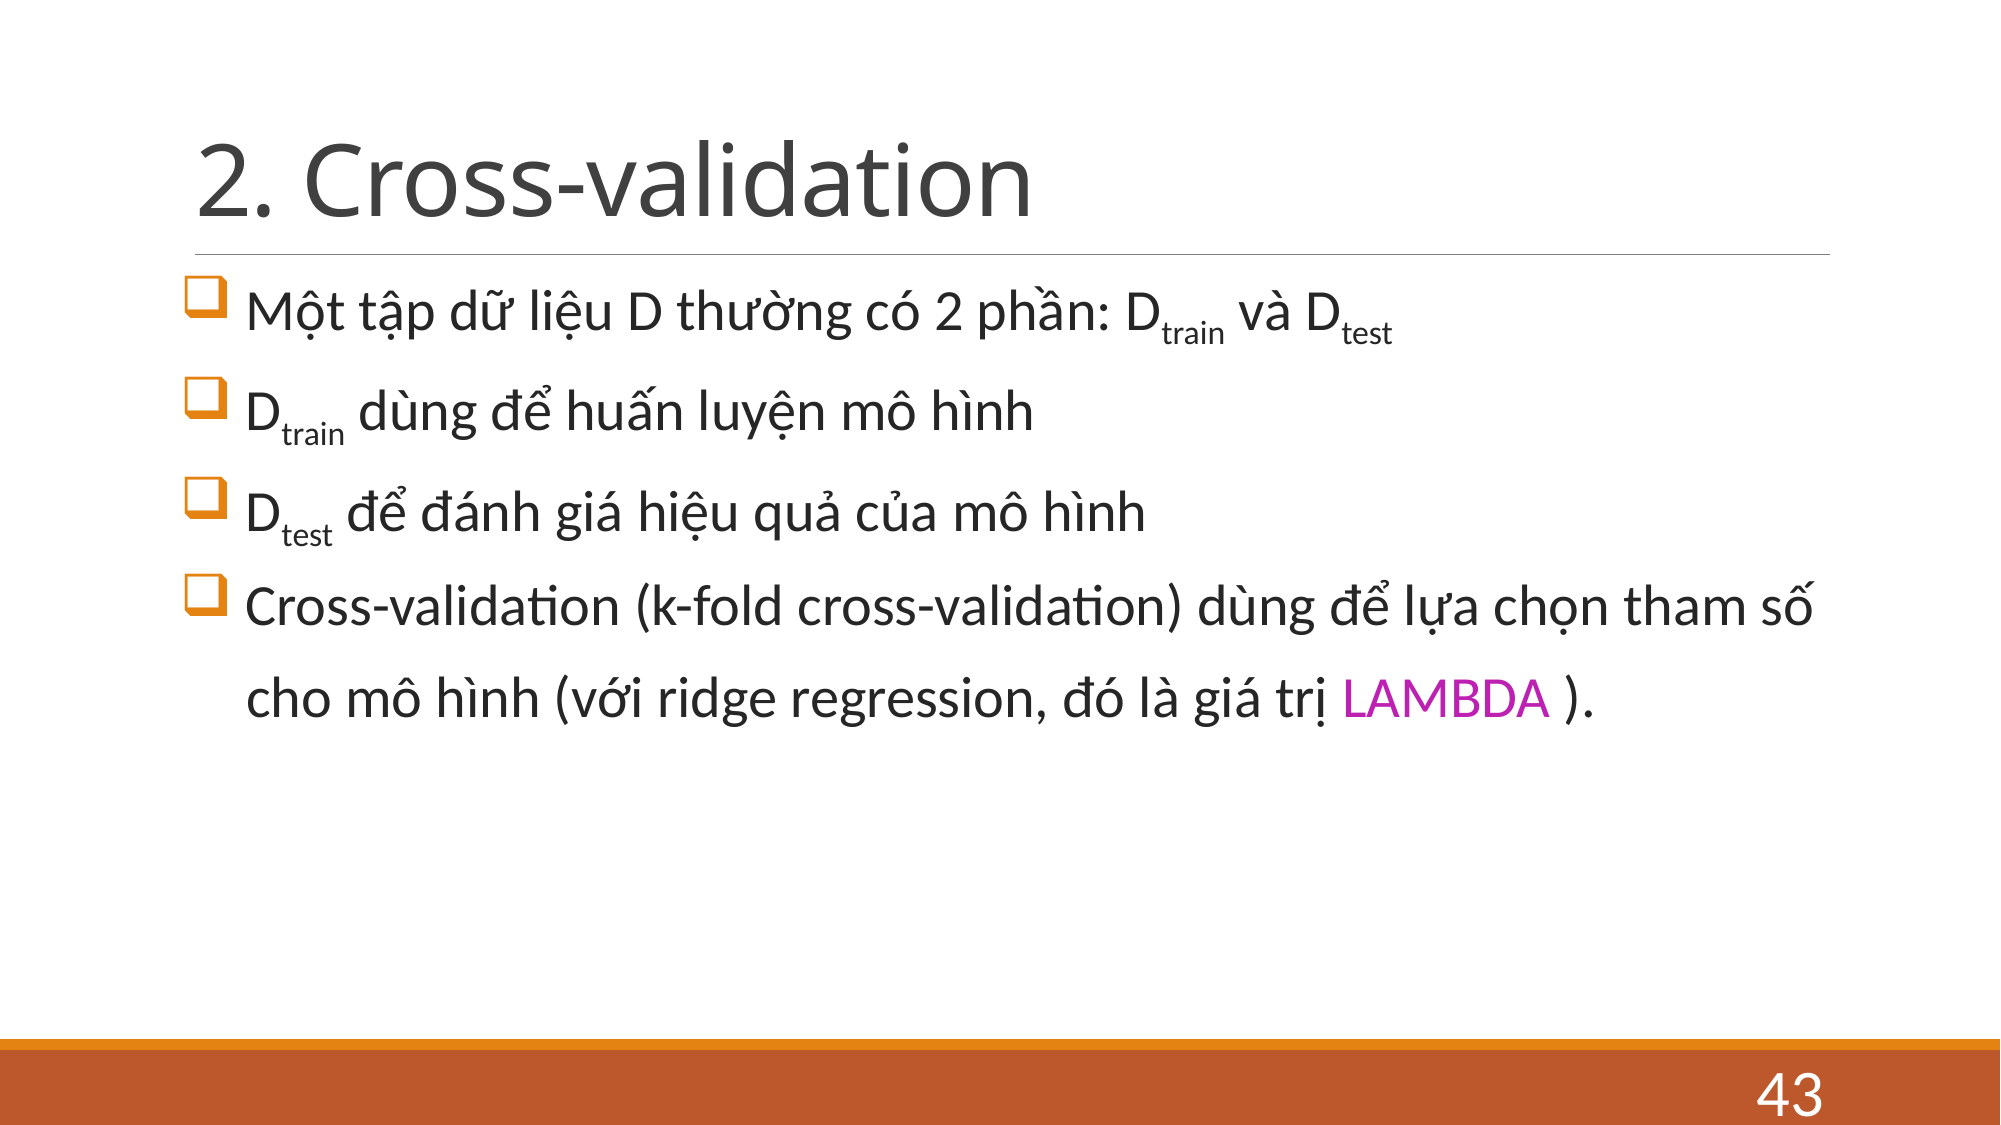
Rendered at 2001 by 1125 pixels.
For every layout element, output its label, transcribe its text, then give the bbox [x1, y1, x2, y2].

slide_number 43 [1624, 1059, 1840, 1120]
title 2. Cross-validation [180, 47, 1830, 244]
